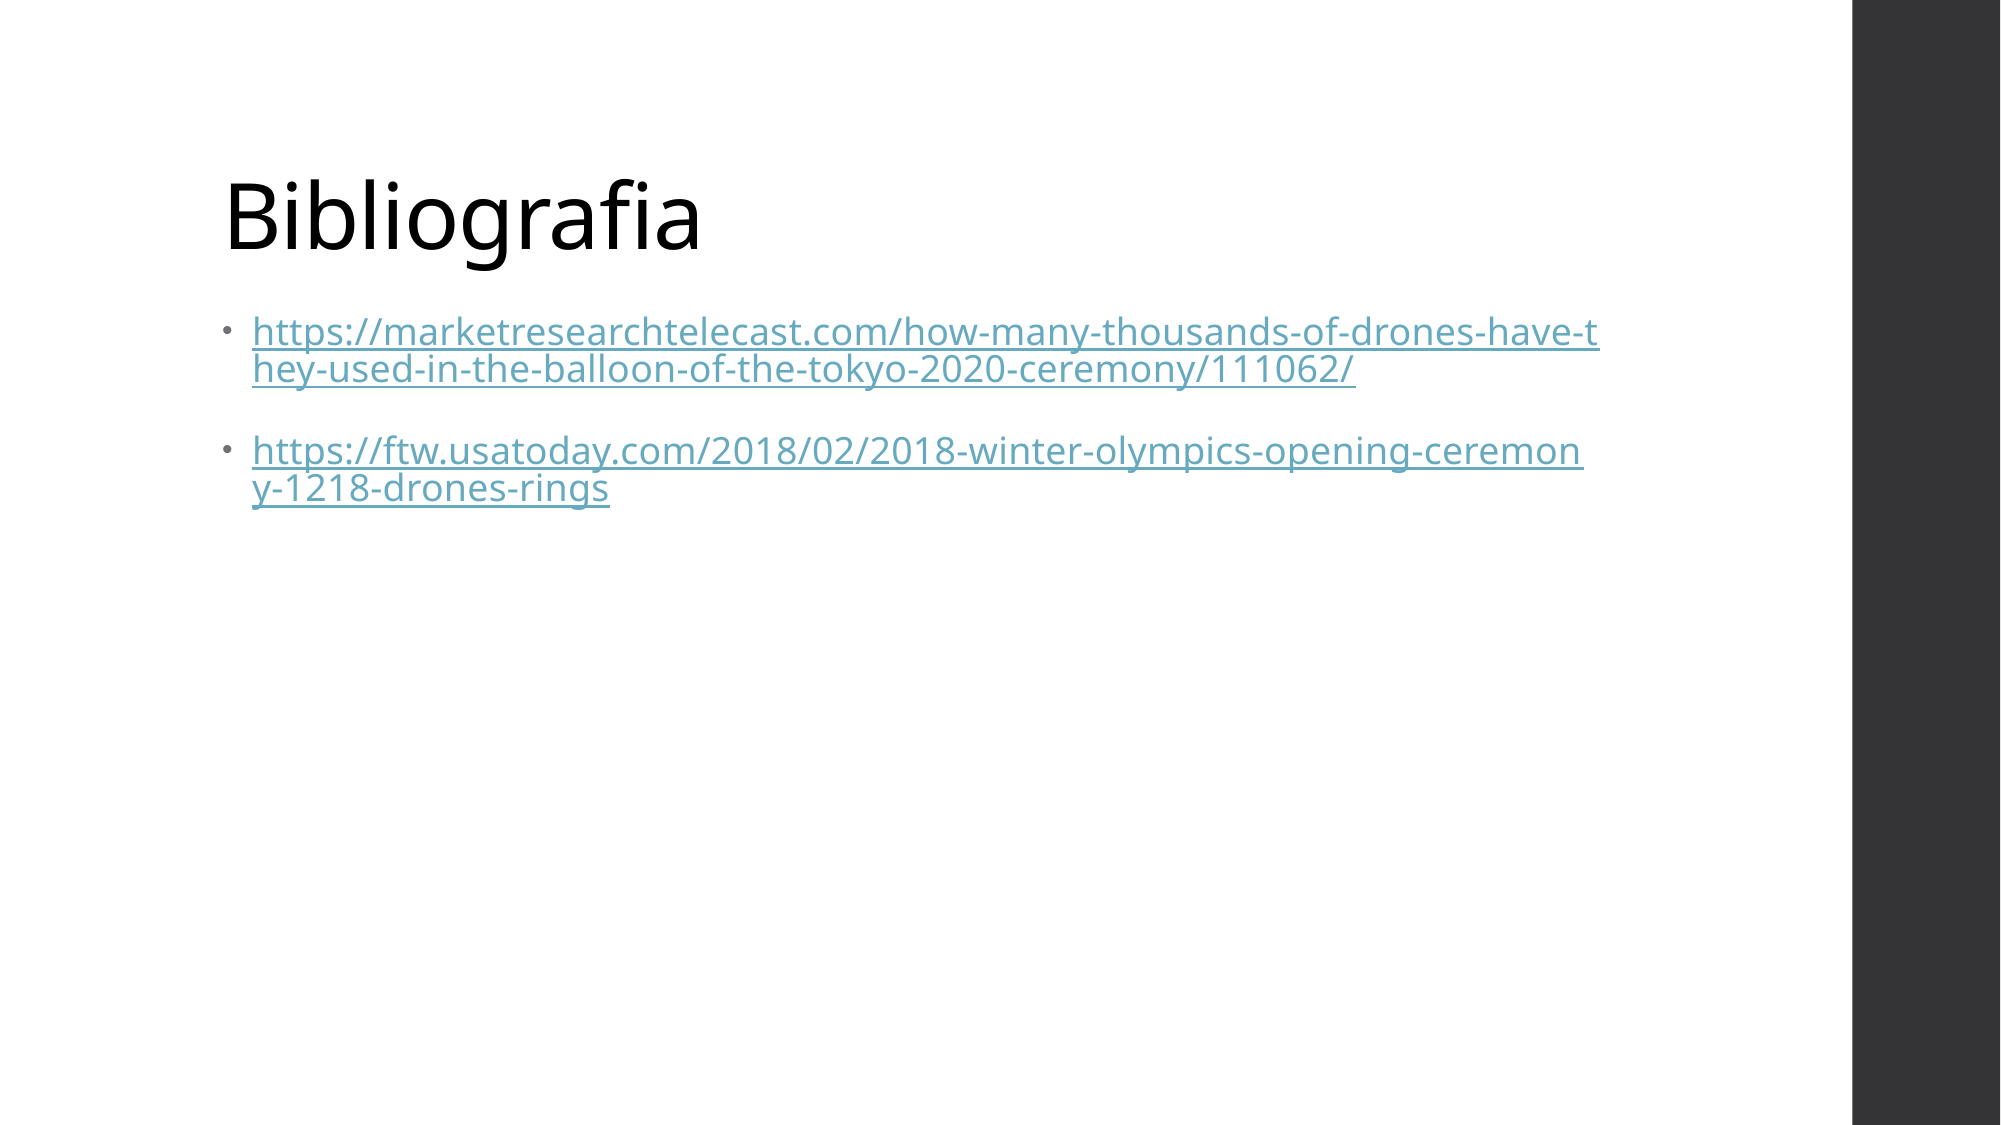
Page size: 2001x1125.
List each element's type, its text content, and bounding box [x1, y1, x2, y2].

title Bibliografia [206, 60, 1797, 278]
list https://marketresearchtelecast.com/how-many-thousands-of-drones-have-they-used-in-the-balloon-of-the-tokyo-2020-ceremony/111062/ https://ftw.usatoday.com/2018/02/2018-winter-olympics-opening-ceremony-1218-drones-rings [206, 299, 1617, 1014]
